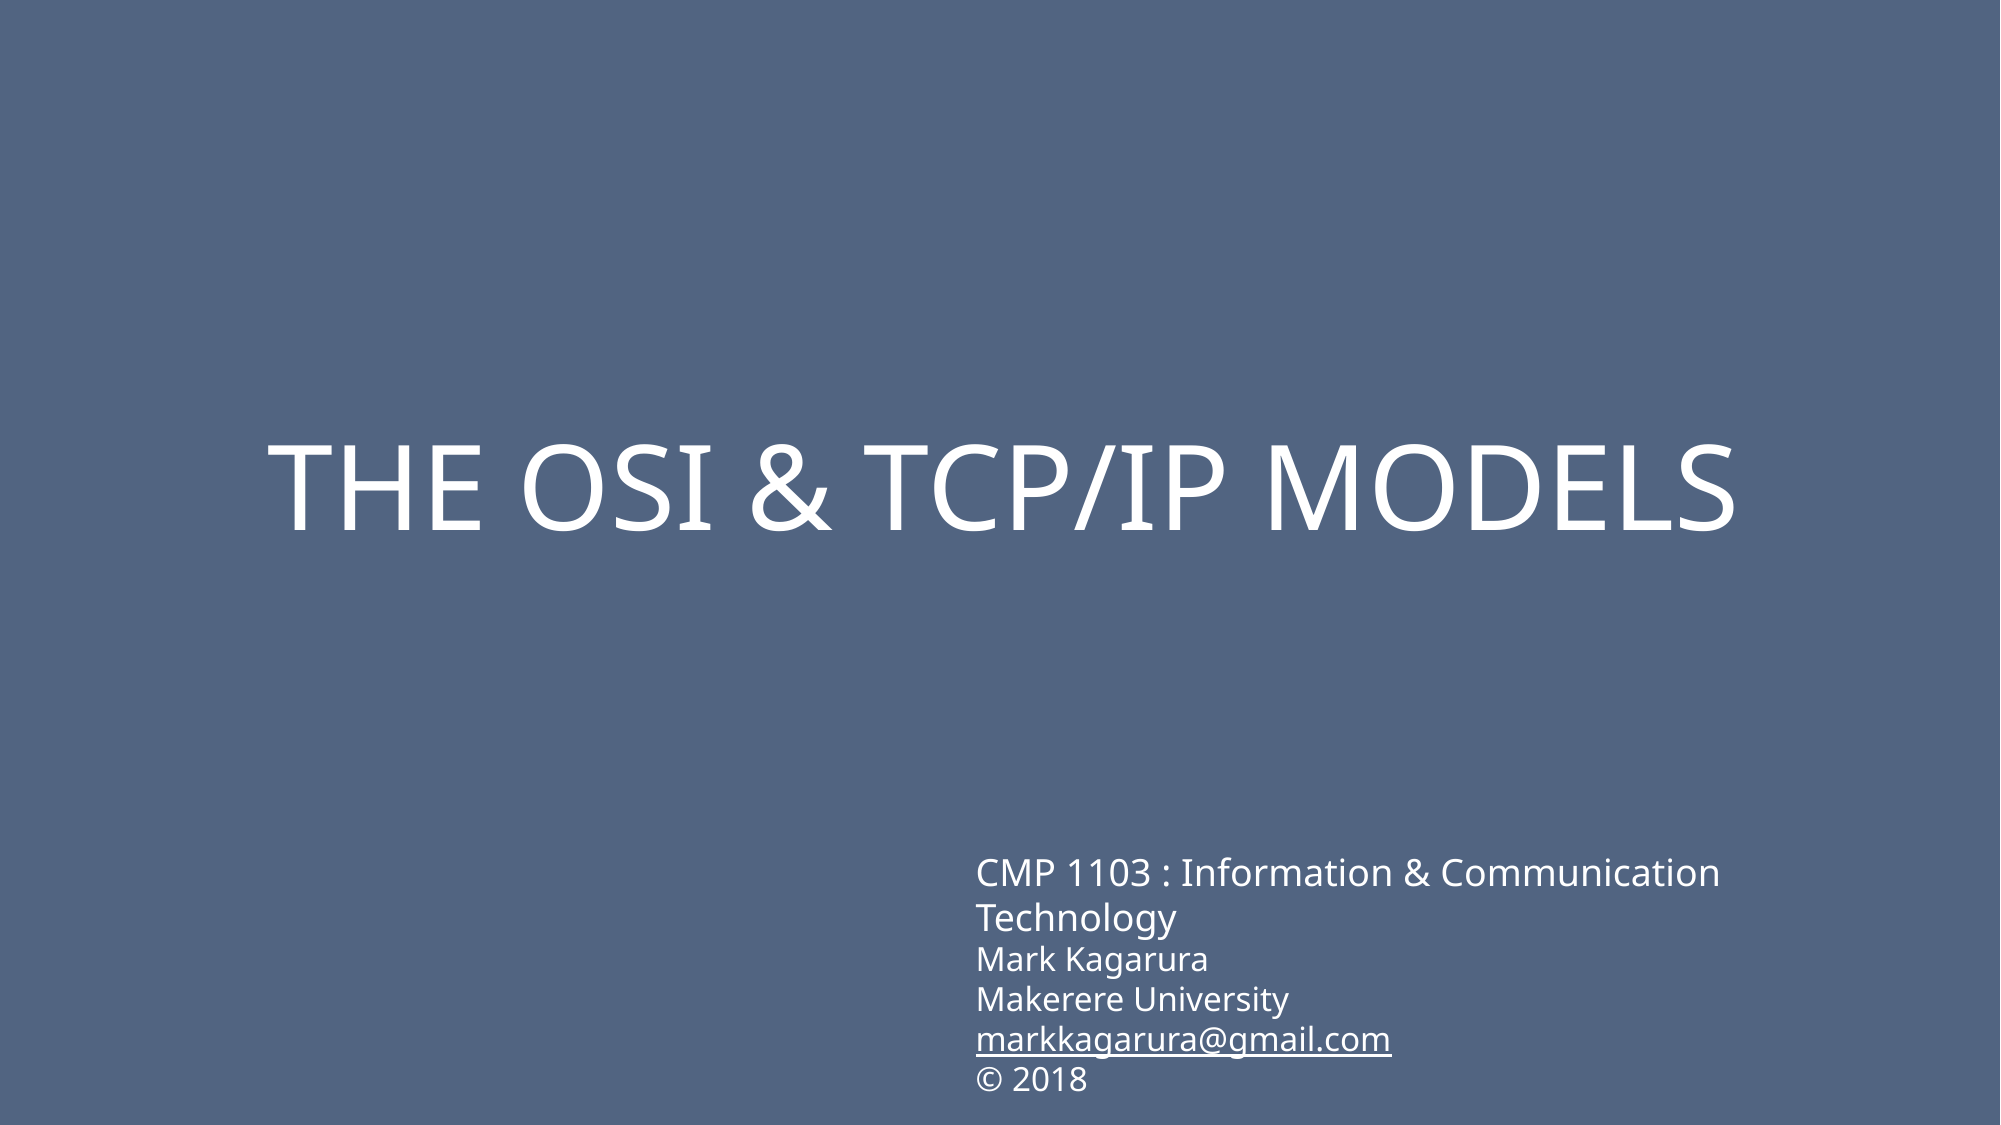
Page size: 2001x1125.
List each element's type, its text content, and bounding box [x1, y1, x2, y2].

text_box CMP 1103 : Information & Communication Technology Mark Kagarura Makerere University markkagarura@gmail.com © 2018 [960, 841, 1892, 1106]
title THE OSI & TCP/IP MODELS [141, 383, 1867, 601]
